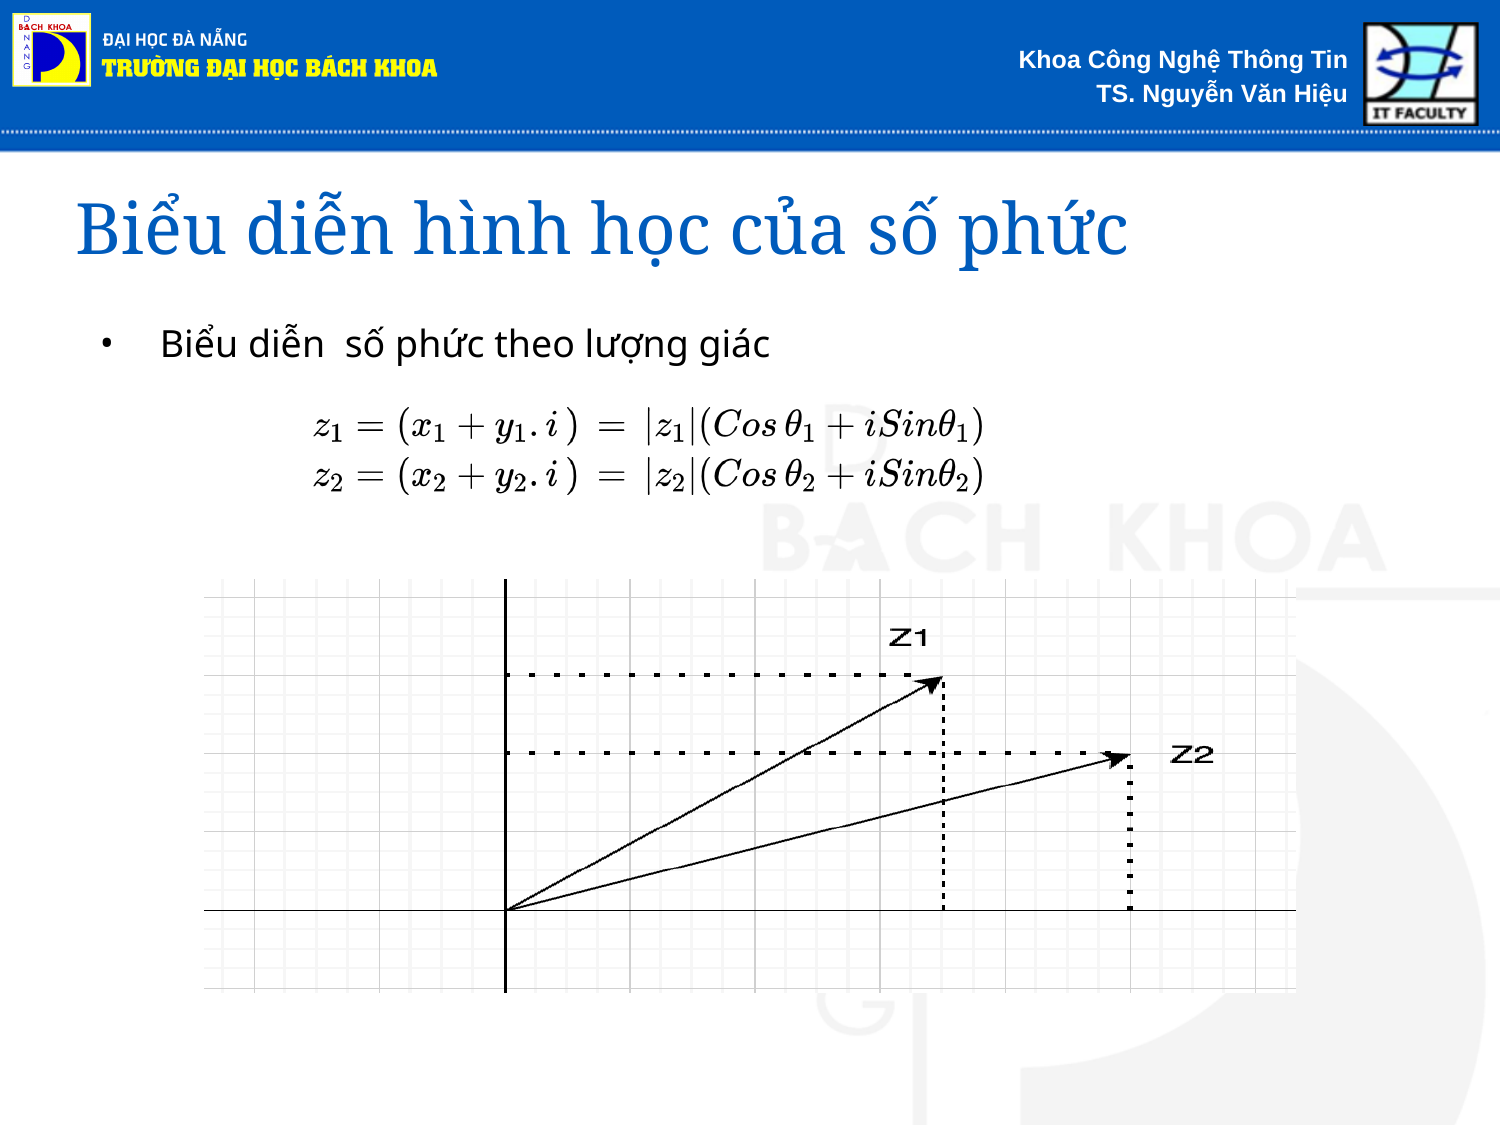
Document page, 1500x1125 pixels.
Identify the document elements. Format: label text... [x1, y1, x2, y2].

title Biểu diễn hình học của số phức [60, 157, 1446, 278]
list Biểu diễn số phức theo lượng giác [69, 298, 1446, 1106]
picture [0, 0, 1500, 1125]
